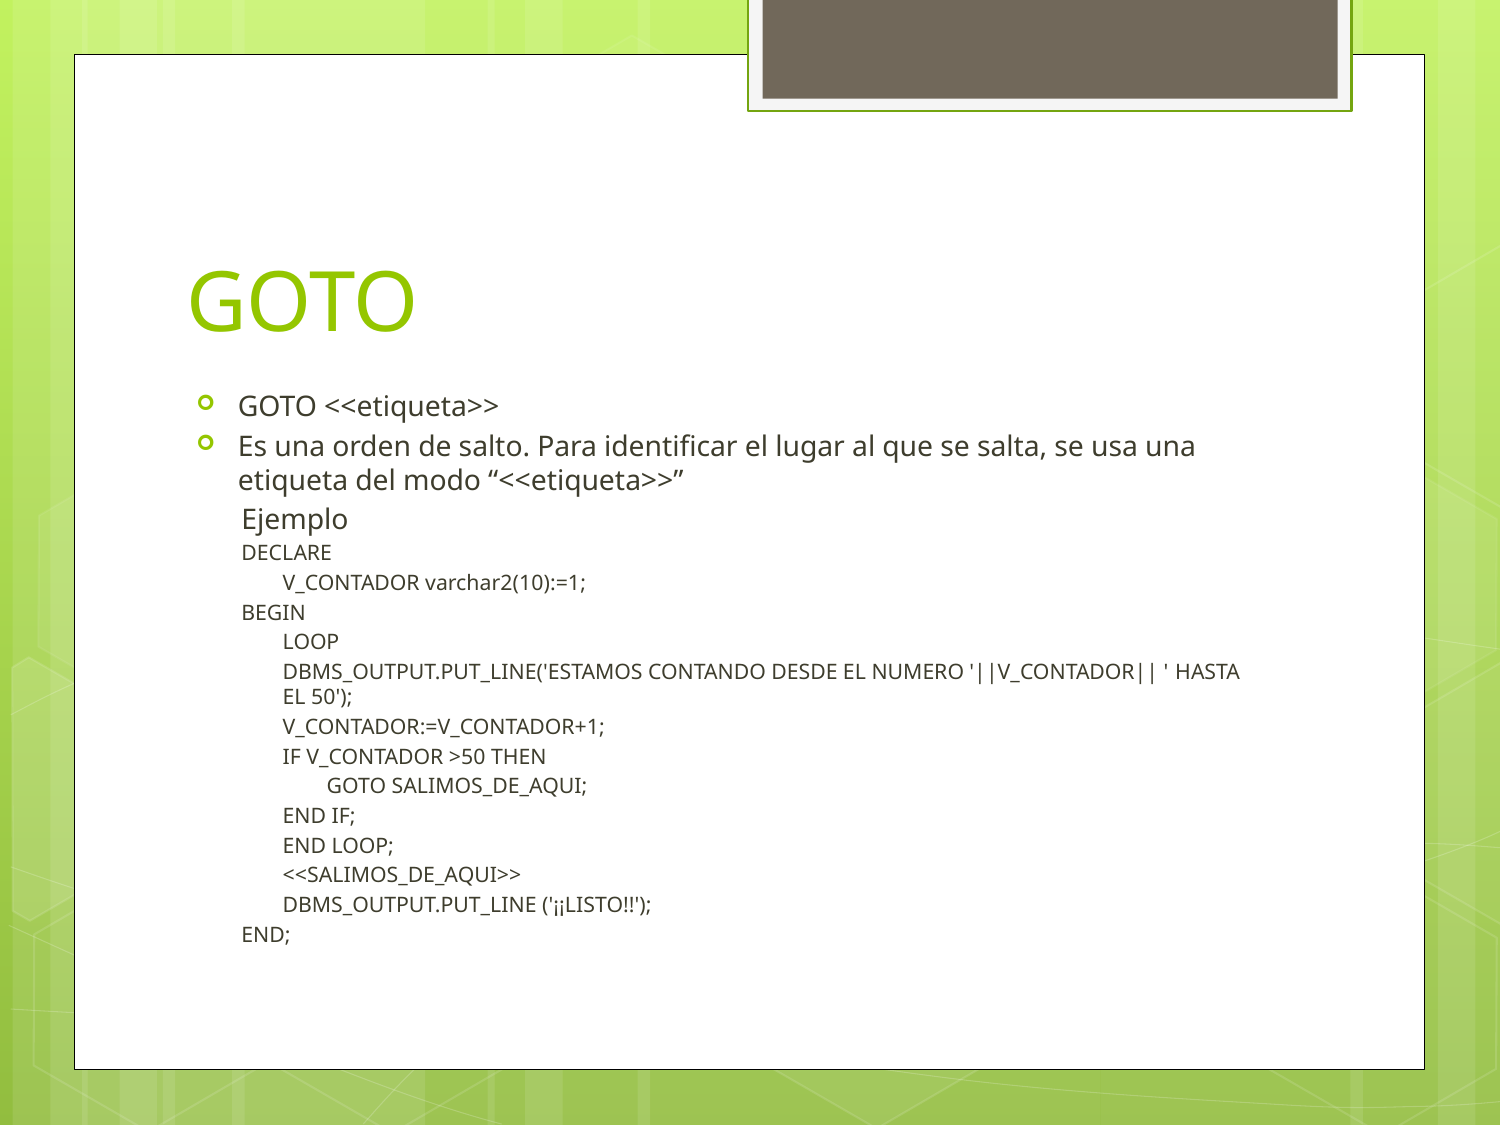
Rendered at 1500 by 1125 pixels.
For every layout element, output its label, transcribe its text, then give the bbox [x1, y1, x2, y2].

list GOTO <<etiqueta>> Es una orden de salto. Para identificar el lugar al que se salta, se usa una etiqueta del modo “<<etiqueta>>” Ejemplo DECLARE V_CONTADOR varchar2(10):=1; BEGIN LOOP DBMS_OUTPUT.PUT_LINE('ESTAMOS CONTANDO DESDE EL NUMERO '||V_CONTADOR|| ' HASTA EL 50'); V_CONTADOR:=V_CONTADOR+1; IF V_CONTADOR >50 THEN GOTO SALIMOS_DE_AQUI; END IF; END LOOP; <<SALIMOS_DE_AQUI>> DBMS_OUTPUT.PUT_LINE ('¡¡LISTO!!'); END; [171, 381, 1283, 957]
title GOTO [171, 168, 1324, 357]
